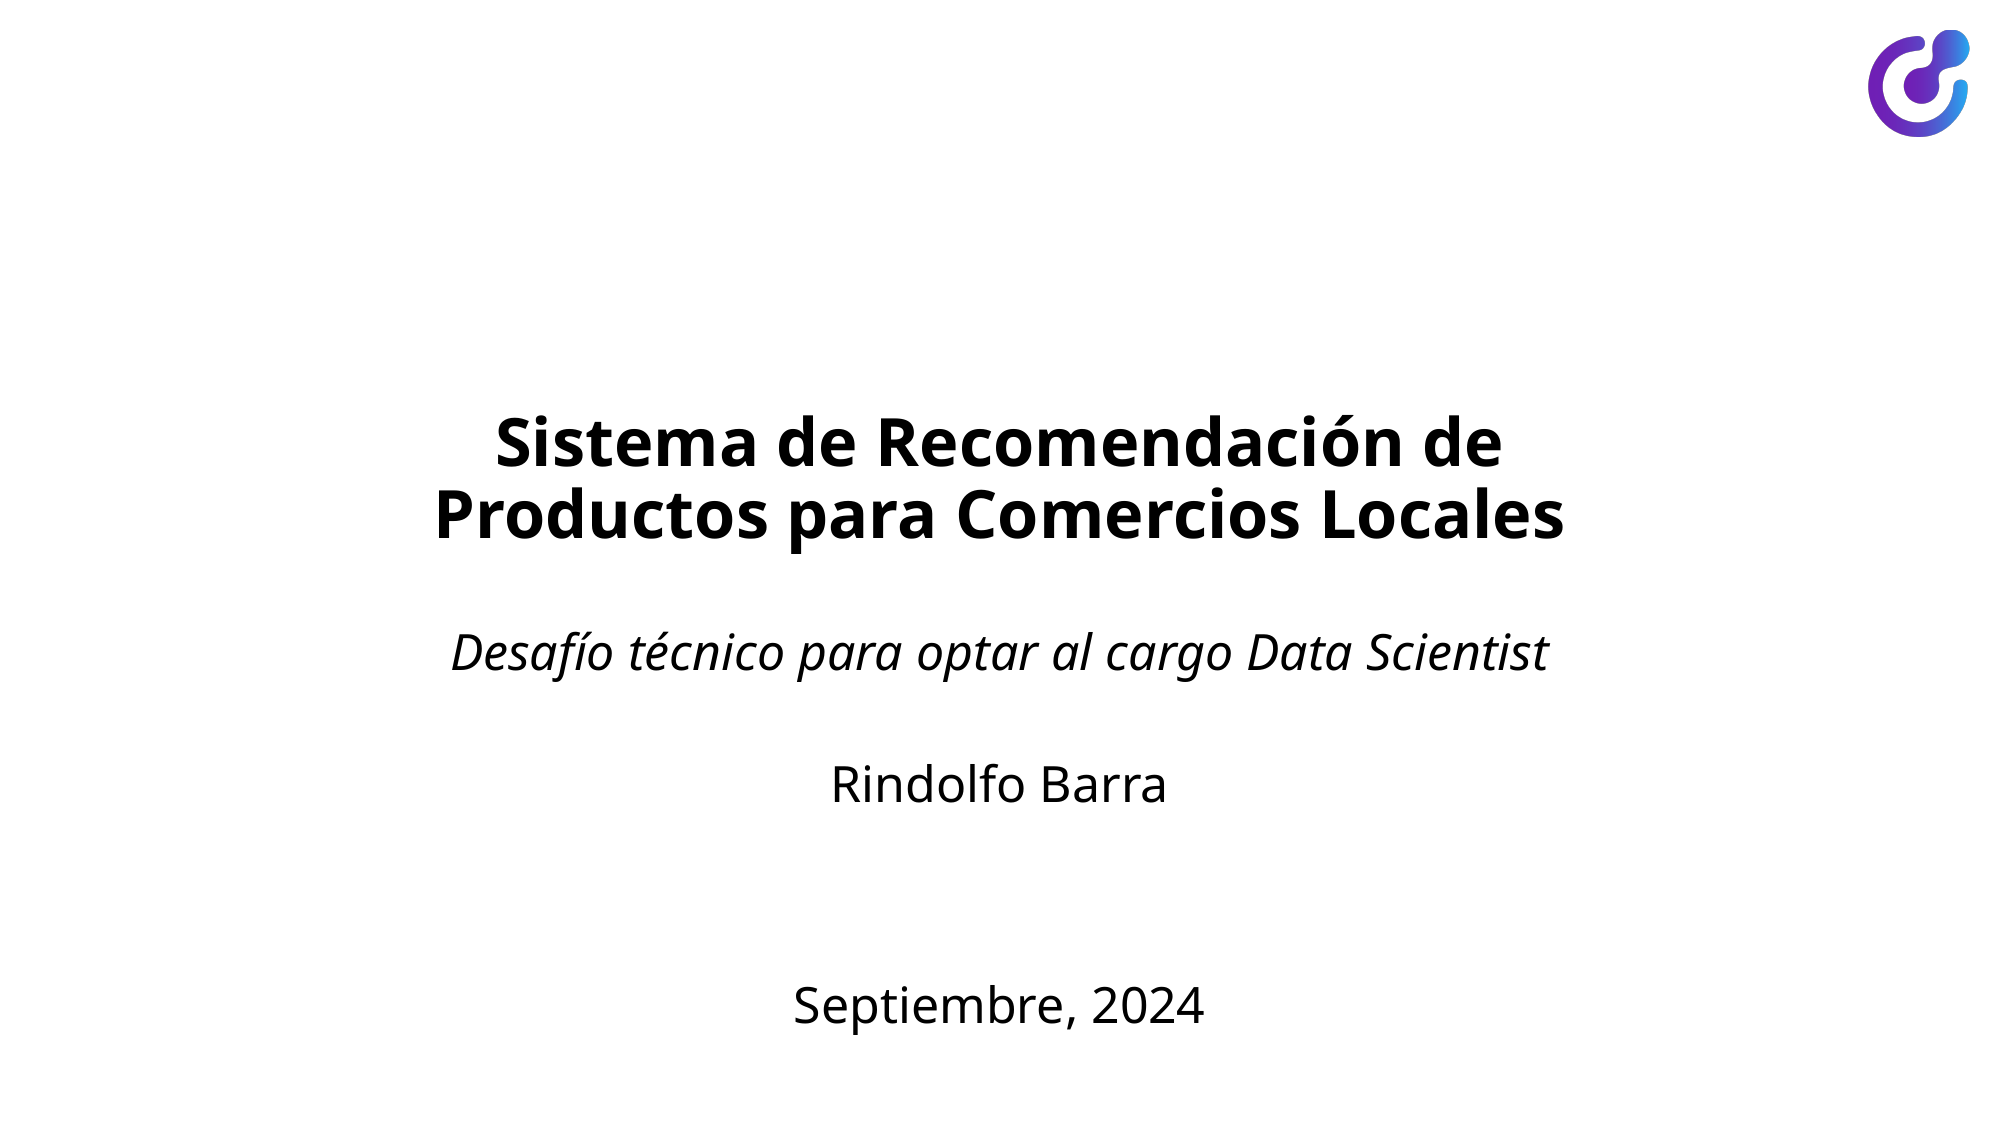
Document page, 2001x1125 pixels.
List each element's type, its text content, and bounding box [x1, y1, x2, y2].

title Sistema de Recomendación de Productos para Comercios Locales [320, 304, 1680, 619]
text_box Desafío técnico para optar al cargo Data Scientist [249, 619, 1750, 697]
picture [1867, 29, 1972, 138]
text_box Septiembre, 2024 [249, 973, 1750, 1050]
subtitle Rindolfo Barra [249, 751, 1750, 829]
